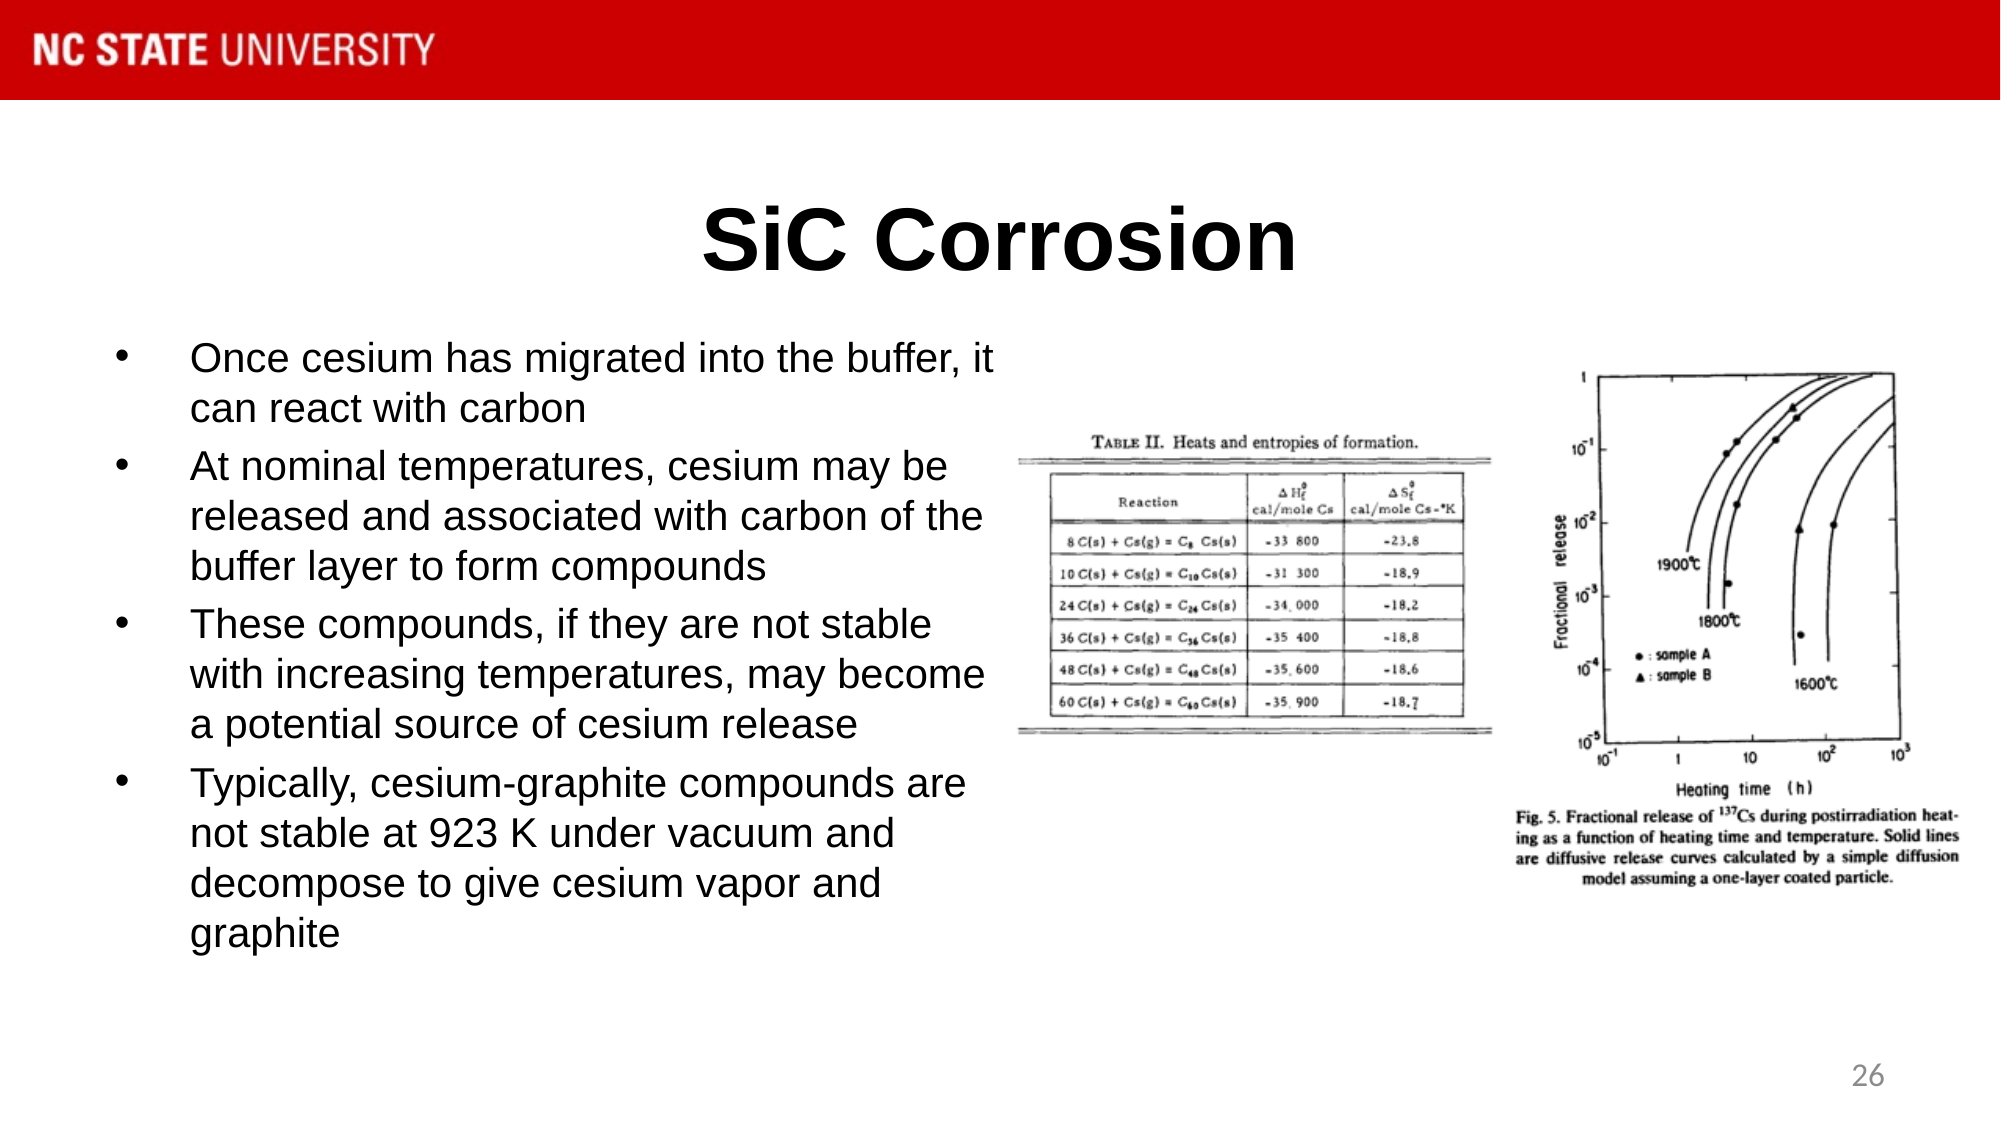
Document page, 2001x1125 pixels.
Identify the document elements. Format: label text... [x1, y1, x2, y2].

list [1011, 421, 1502, 748]
picture [0, 0, 2001, 100]
slide_number 26 [1433, 1042, 1900, 1103]
list Once cesium has migrated into the buffer, it can react with carbon At nominal temperatures, cesium may be released and associated with carbon of the buffer layer to form compounds These compounds, if they are not stable with increasing temperatures, may become a potential source of cesium release Typically, cesium-graphite compounds are not stable at 923 K under vacuum and decompose to give cesium vapor and graphite [99, 322, 1017, 1005]
title SiC Corrosion [99, 147, 1900, 323]
picture [1507, 356, 1975, 906]
